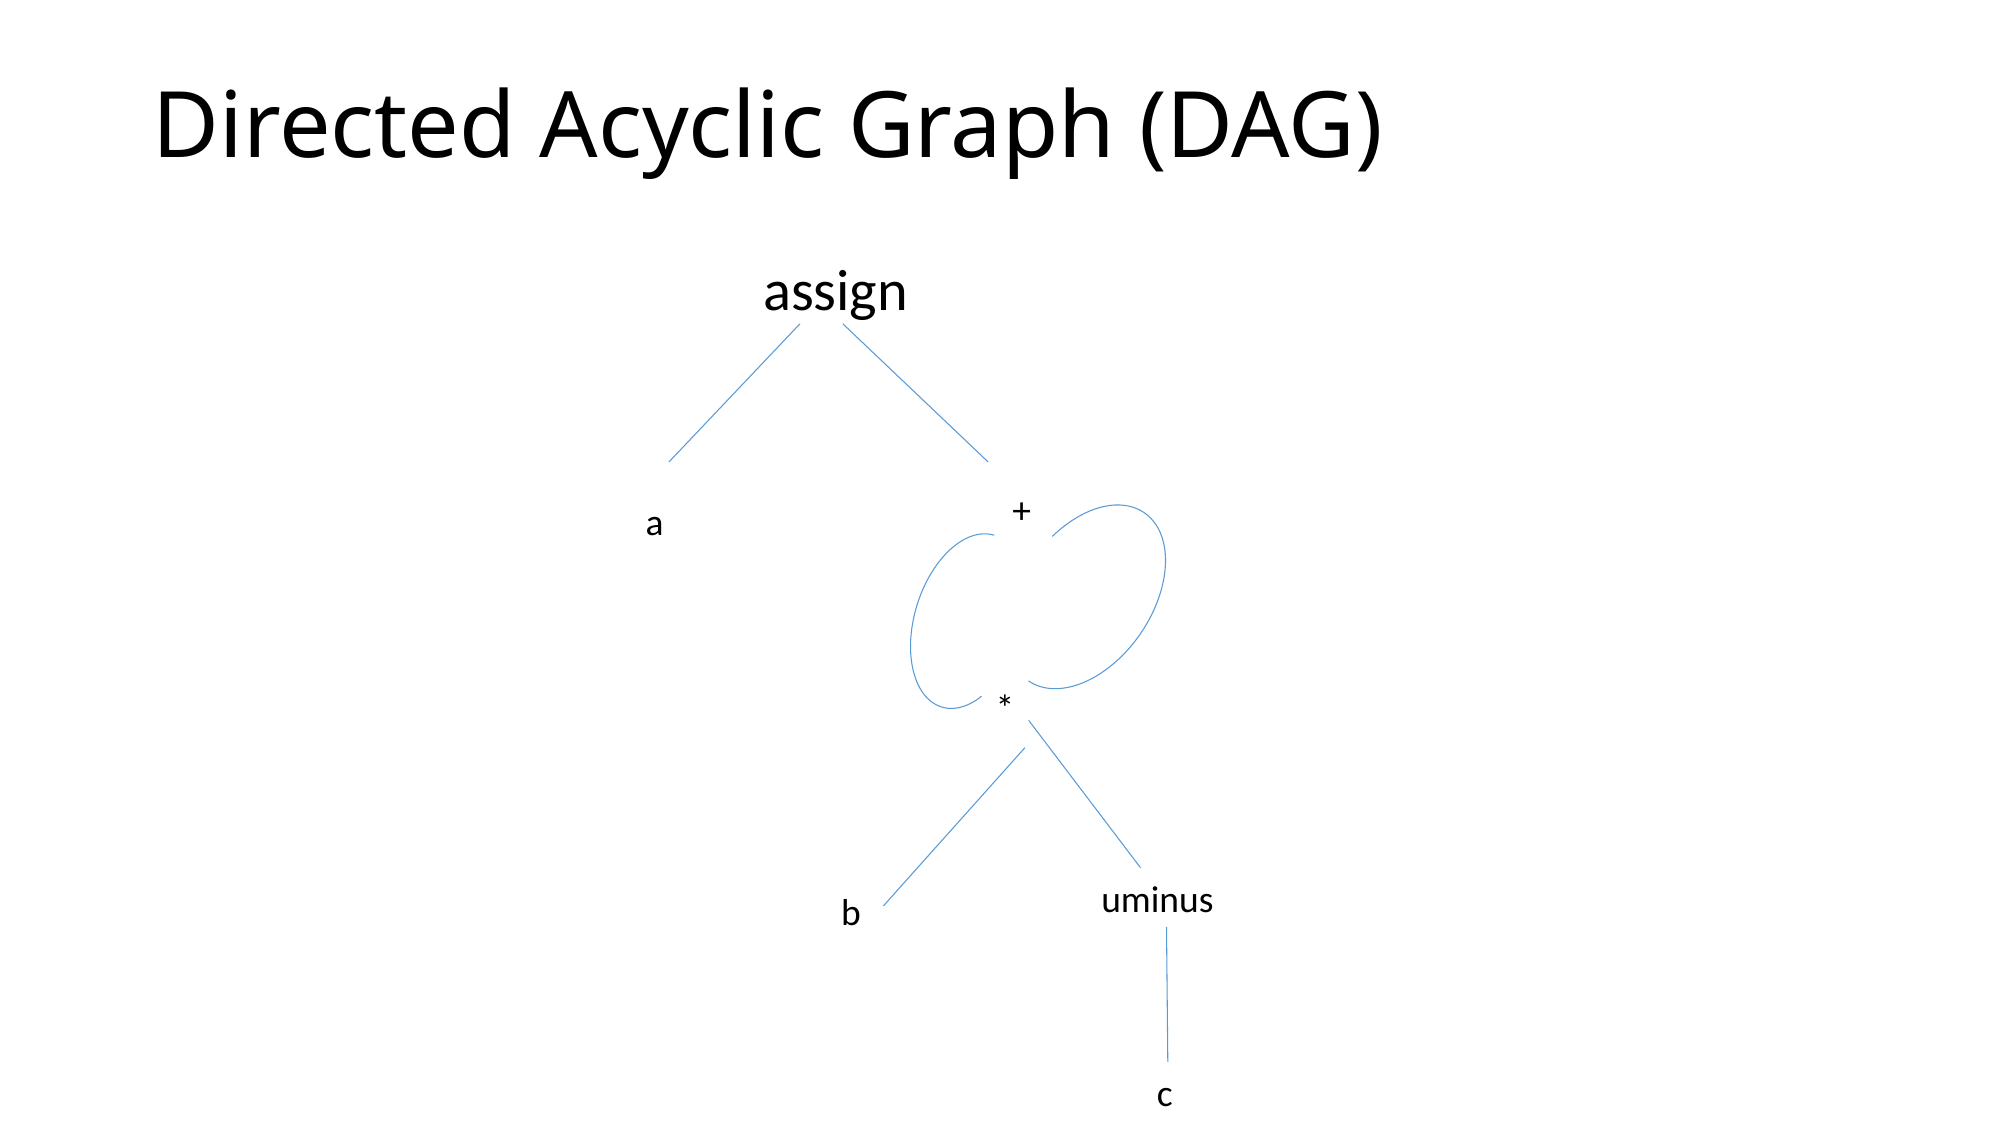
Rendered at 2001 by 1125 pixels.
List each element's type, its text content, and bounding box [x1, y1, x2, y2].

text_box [883, 747, 1025, 906]
text_box * [980, 676, 1043, 737]
text_box [1028, 504, 1167, 690]
text_box + [955, 479, 1063, 539]
text_box b [826, 880, 891, 941]
text_box [909, 533, 995, 709]
text_box a [630, 490, 693, 551]
text_box c [1116, 1061, 1219, 1122]
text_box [1028, 720, 1141, 868]
title Directed Acyclic Graph (DAG) [137, 59, 1863, 196]
text_box uminus [1086, 867, 1248, 928]
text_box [669, 323, 800, 462]
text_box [842, 323, 989, 462]
list assign [125, 252, 1851, 1123]
